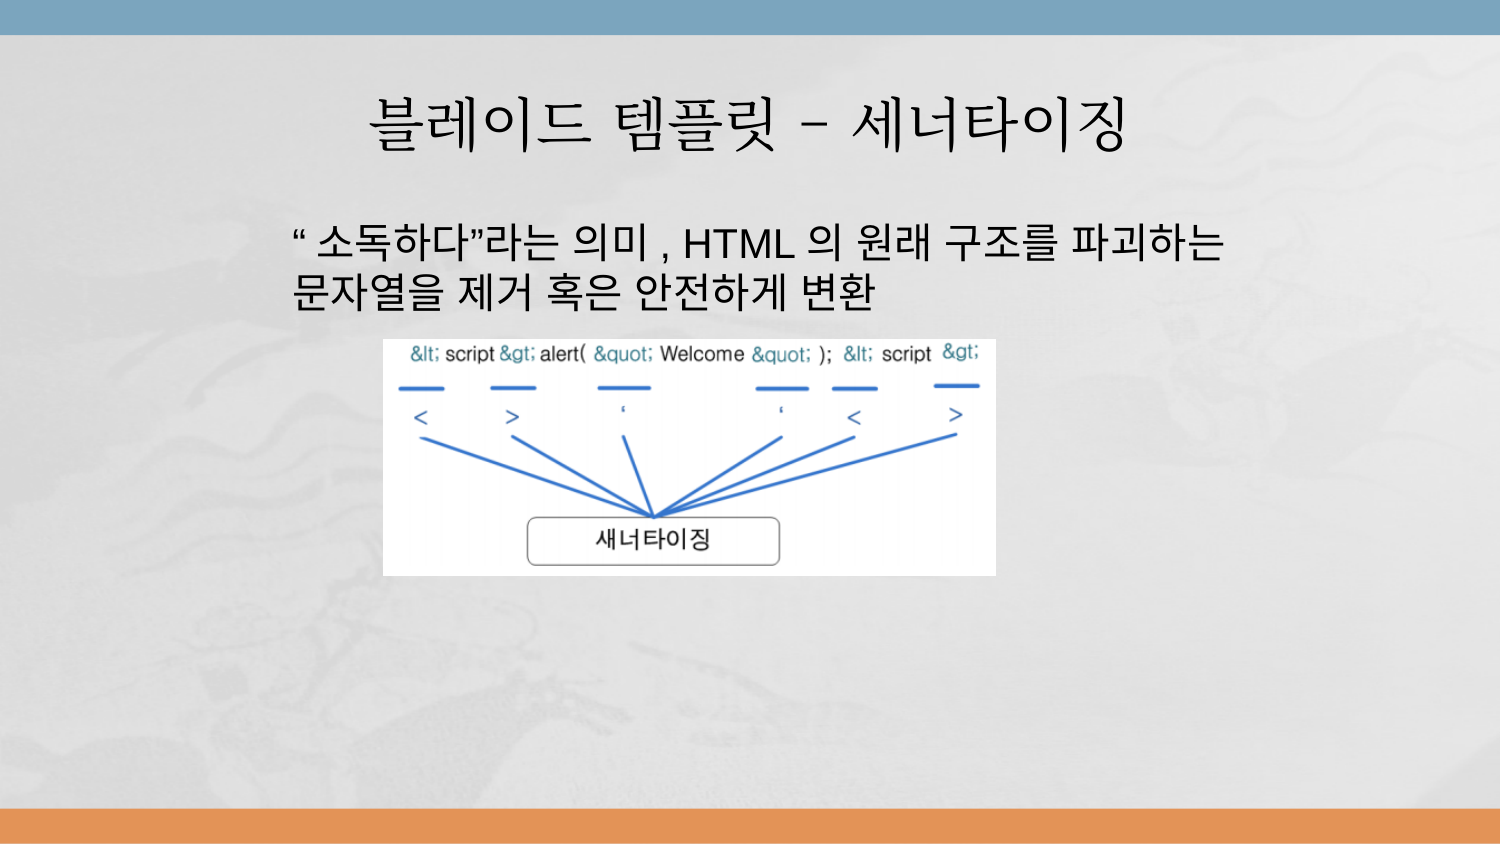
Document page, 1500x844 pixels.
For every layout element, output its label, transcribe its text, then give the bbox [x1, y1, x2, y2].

picture [0, 36, 1500, 808]
text_box “소독하다”라는 의미, HTML의 원래 구조를 파괴하는 문자열을 제거 혹은 안전하게 변환 [277, 209, 1258, 324]
title 블레이드 템플릿 – 세너타이징 [51, 72, 1449, 167]
